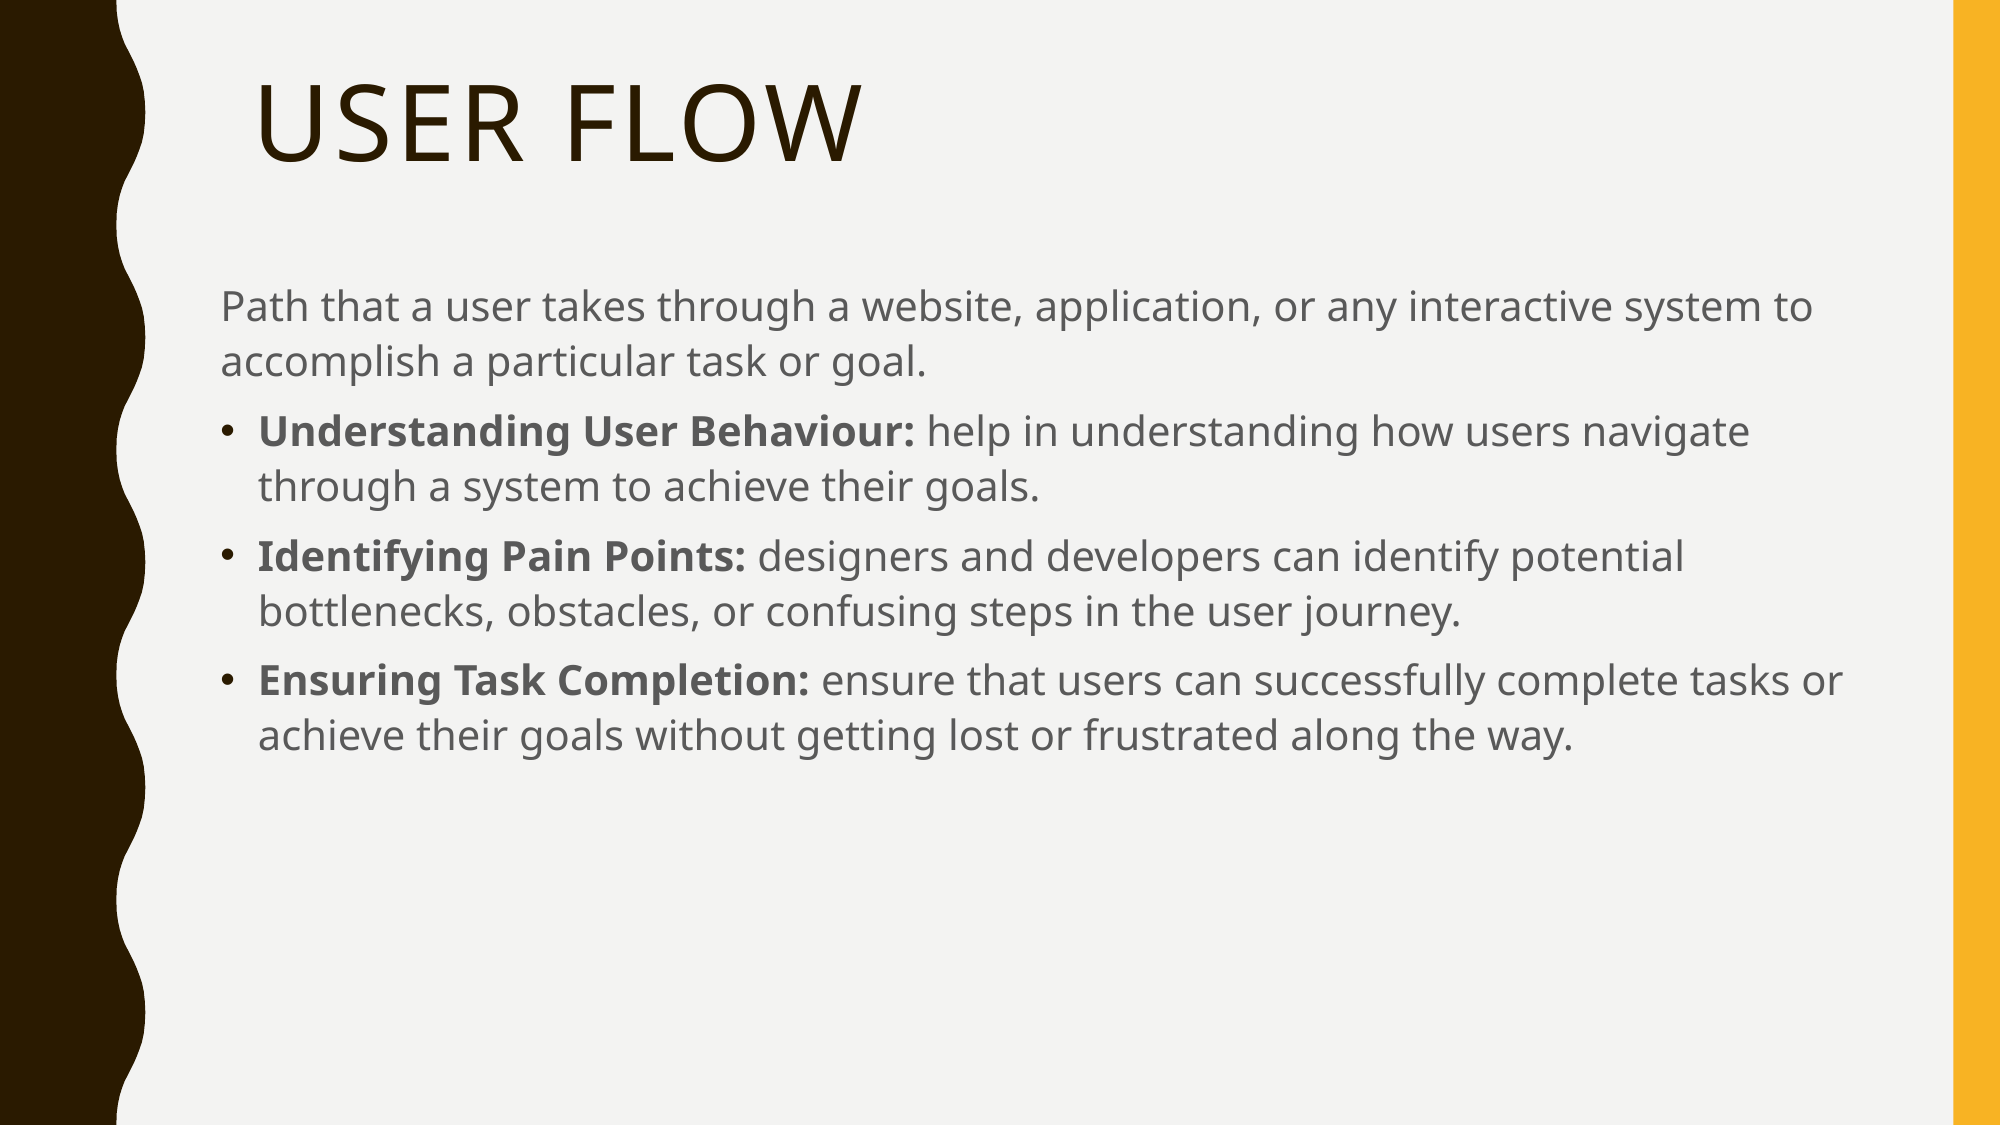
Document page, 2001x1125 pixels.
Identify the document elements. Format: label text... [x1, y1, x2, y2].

list Path that a user takes through a website, application, or any interactive system to accomplish a particular task or goal. Understanding User Behaviour: help in understanding how users navigate through a system to achieve their goals. Identifying Pain Points: designers and developers can identify potential bottlenecks, obstacles, or confusing steps in the user journey. Ensuring Task Completion: ensure that users can successfully complete tasks or achieve their goals without getting lost or frustrated along the way. [205, 267, 1875, 858]
title user flow [205, 62, 1875, 267]
